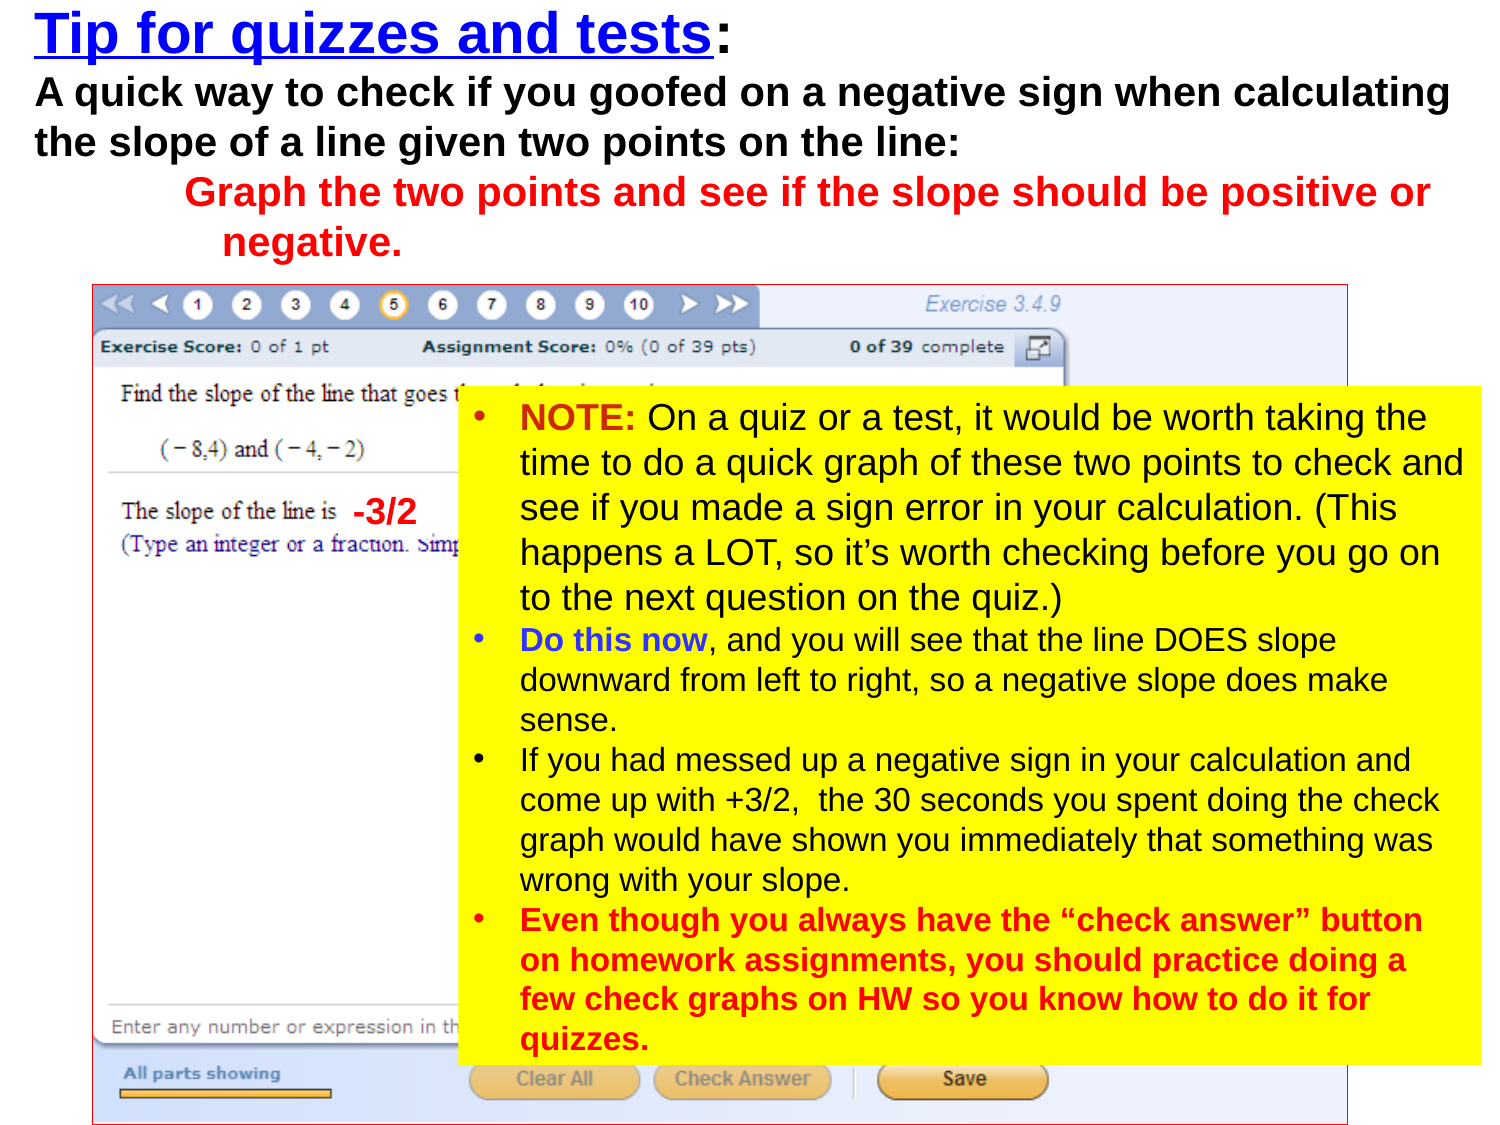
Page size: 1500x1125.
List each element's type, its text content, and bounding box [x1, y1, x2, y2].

text_box NOTE: On a quiz or a test, it would be worth taking the time to do a quick graph of these two points to check and see if you made a sign error in your calculation. (This happens a LOT, so it’s worth checking before you go on to the next question on the quiz.) Do this now, and you will see that the line DOES slope downward from left to right, so a negative slope does make sense. If you had messed up a negative sign in your calculation and come up with +3/2, the 30 seconds you spent doing the check graph would have shown you immediately that something was wrong with your slope. Even though you always have the “check answer” button on homework assignments, you should practice doing a few check graphs on HW so you know how to do it for quizzes. [1352, 385, 1482, 1065]
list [92, 284, 1348, 1125]
text_box Tip for quizzes and tests: A quick way to check if you goofed on a negative sign when calculating the slope of a line given two points on the line: Graph the two points and see if the slope should be positive or negative. [19, 0, 1482, 273]
